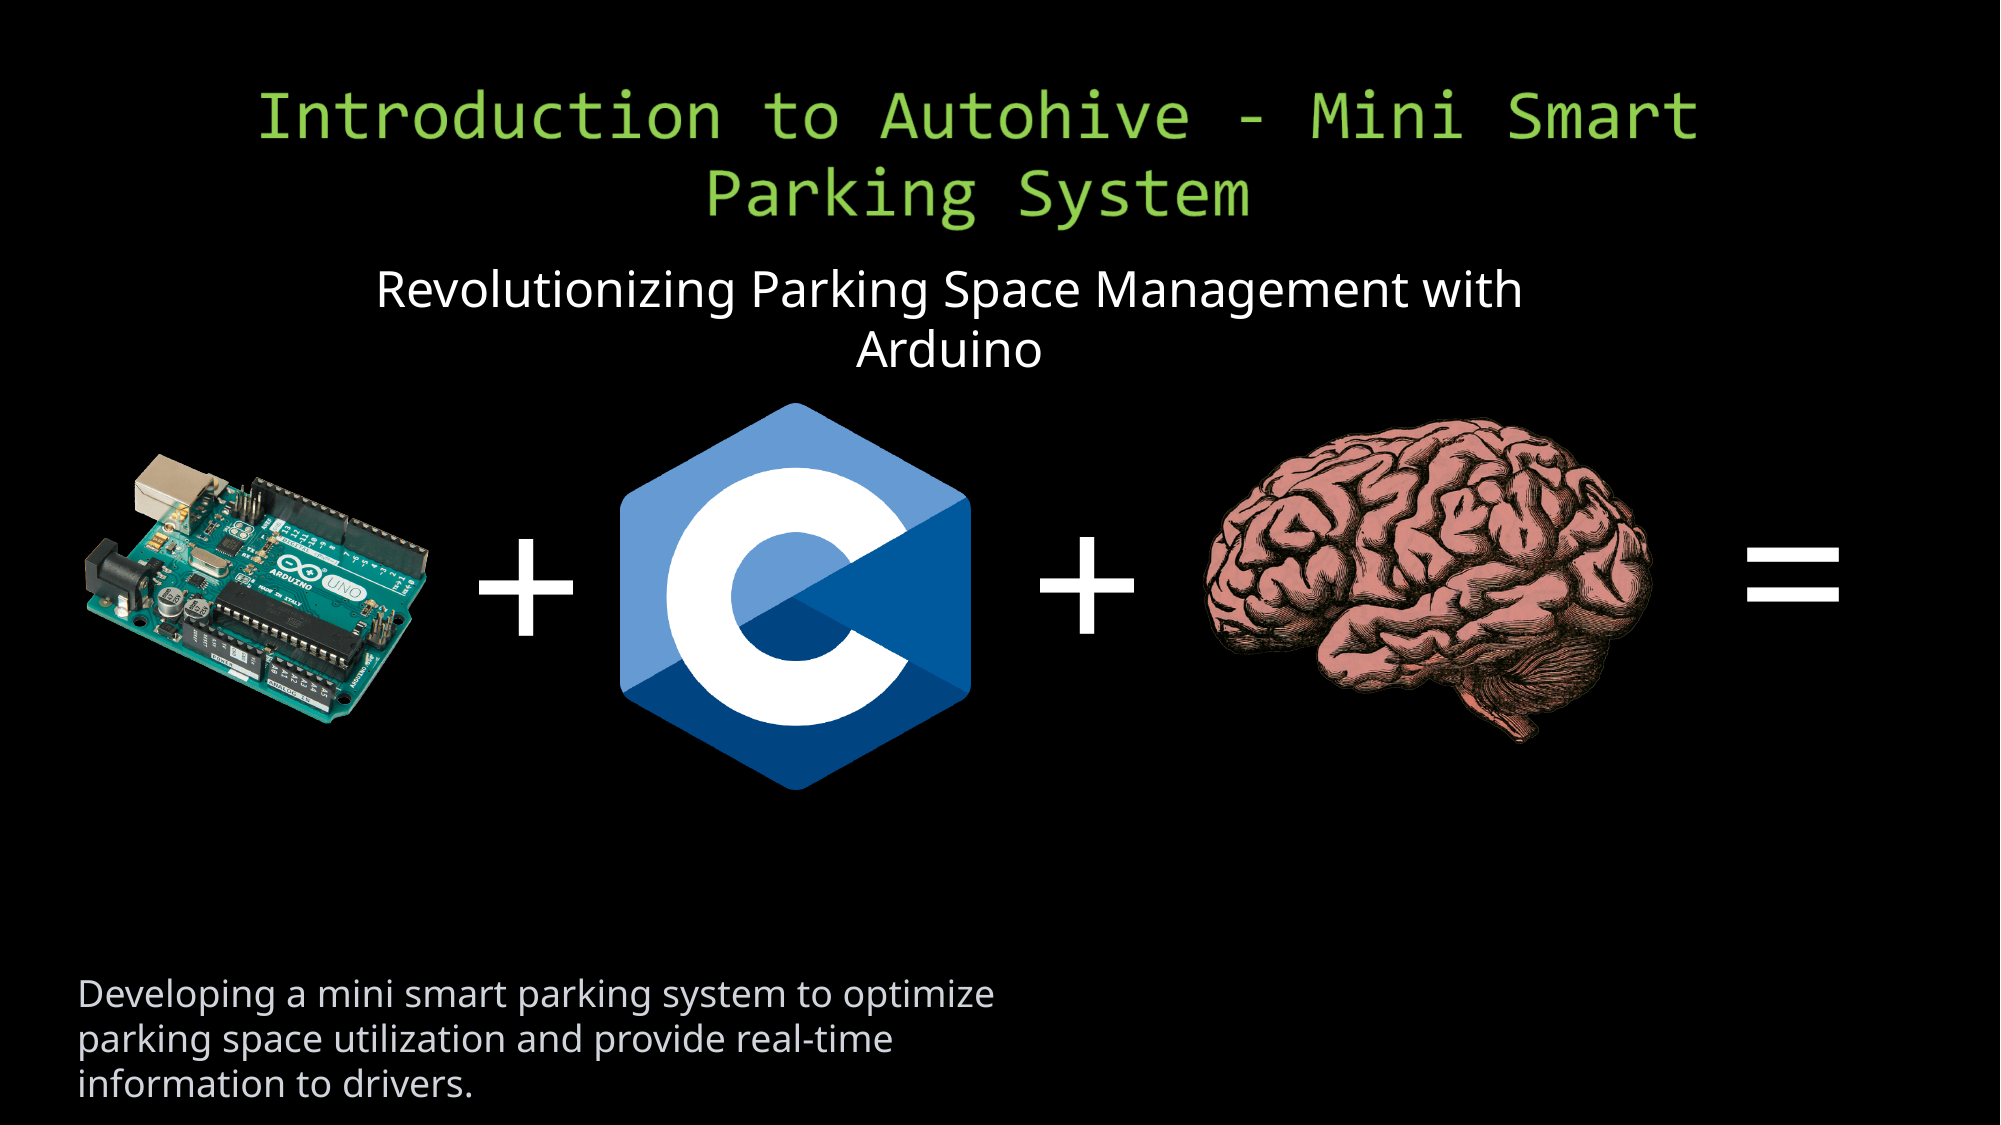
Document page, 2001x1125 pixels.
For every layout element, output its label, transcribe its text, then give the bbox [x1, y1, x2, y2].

picture [69, 402, 443, 775]
text_box Developing a mini smart parking system to optimize parking space utilization and provide real-time information to drivers. [62, 962, 1113, 1113]
text_box = [1674, 438, 1913, 693]
text_box + [443, 450, 620, 706]
picture [1203, 411, 1666, 744]
text_box Revolutionizing Parking Space Management with Arduino [262, 277, 1638, 385]
picture [620, 403, 971, 790]
text_box + [971, 448, 1203, 704]
picture [212, 49, 1784, 277]
